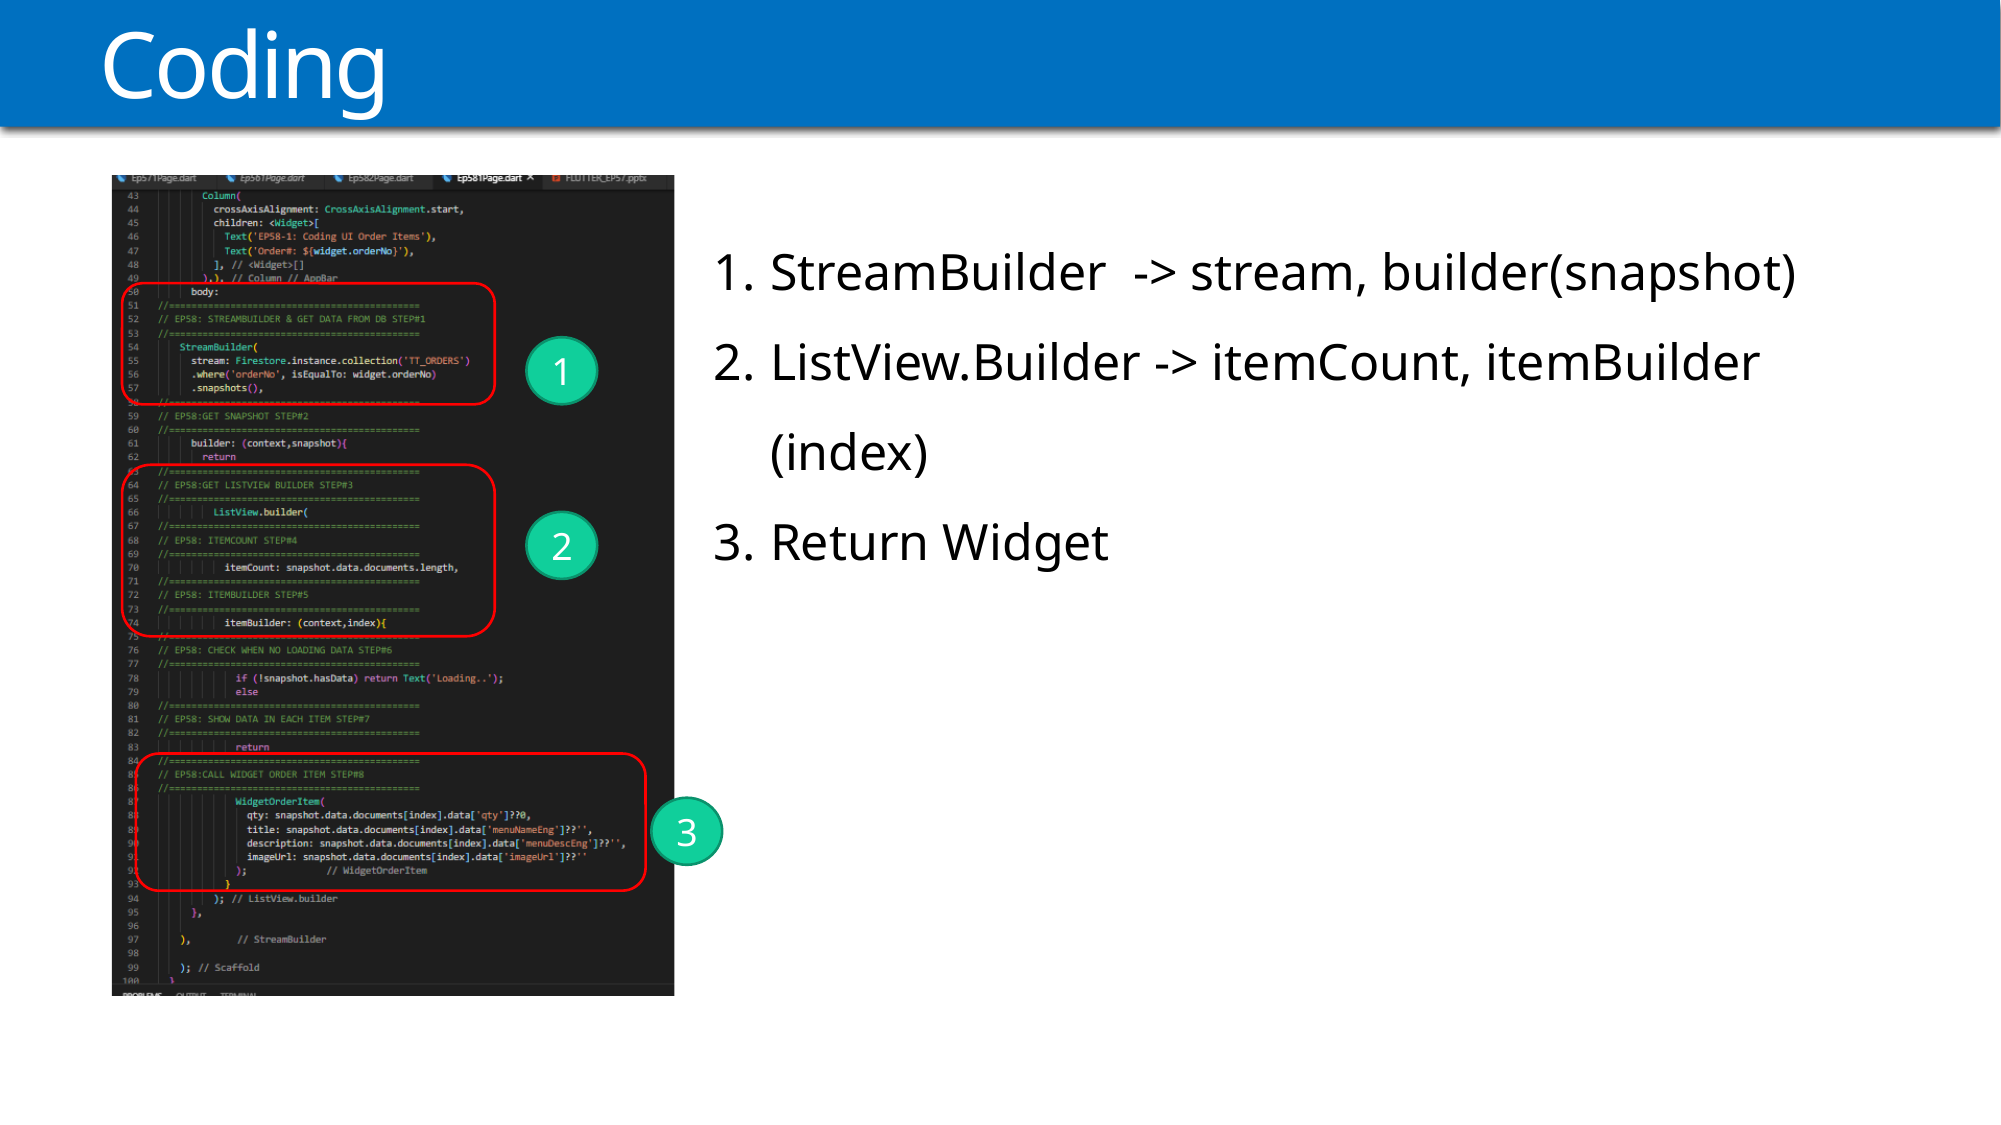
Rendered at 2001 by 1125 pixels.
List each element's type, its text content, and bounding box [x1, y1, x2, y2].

picture [111, 175, 675, 997]
text_box 3 [675, 796, 724, 867]
title Coding [99, 23, 1900, 107]
text_box StreamBuilder -> stream, builder(snapshot) ListView.Builder -> itemCount, itemBuilder (index) Return Widget [699, 203, 1879, 578]
